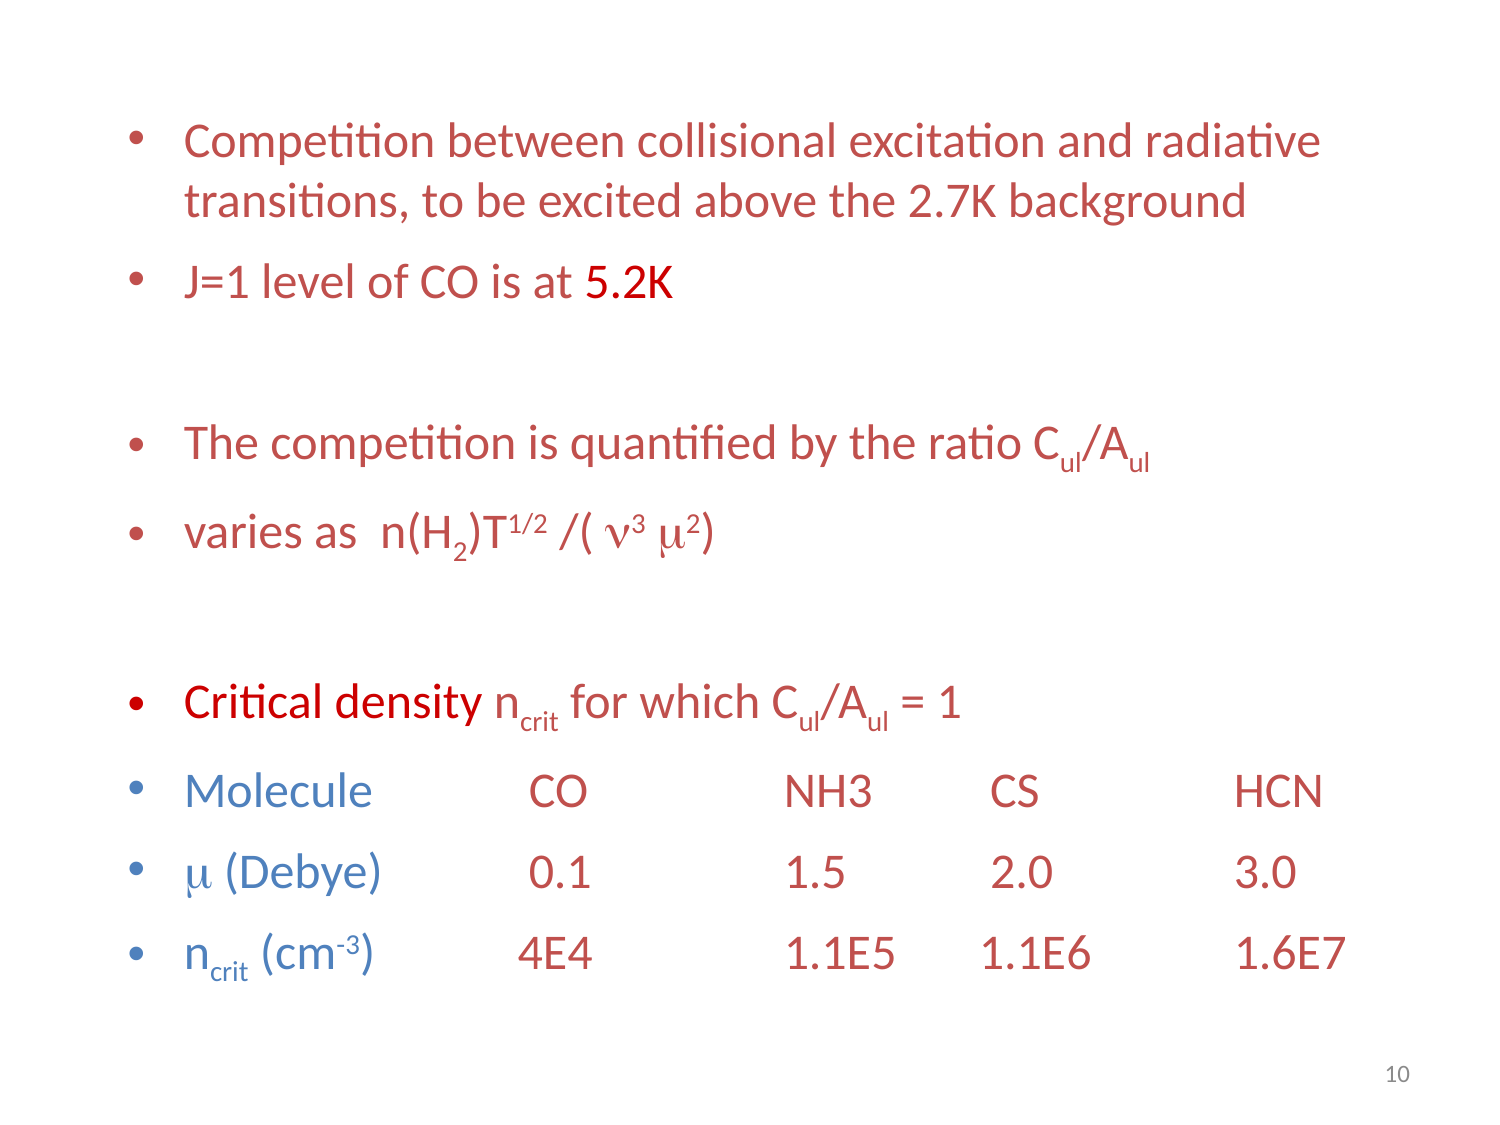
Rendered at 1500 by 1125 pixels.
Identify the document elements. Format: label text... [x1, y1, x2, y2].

slide_number 10 [1074, 1042, 1425, 1103]
list Competition between collisional excitation and radiative transitions, to be excited above the 2.7K background J=1 level of CO is at 5.2K The competition is quantified by the ratio Cul/Aul varies as n(H2)T1/2 /( 3 2) Critical density ncrit for which Cul/Aul = 1 Molecule CO NH3 CS HCN  (Debye) 0.1 1.5 2.0 3.0 ncrit (cm-3) 4E4 1.1E5 1.1E6 1.6E7 [112, 99, 1400, 1000]
